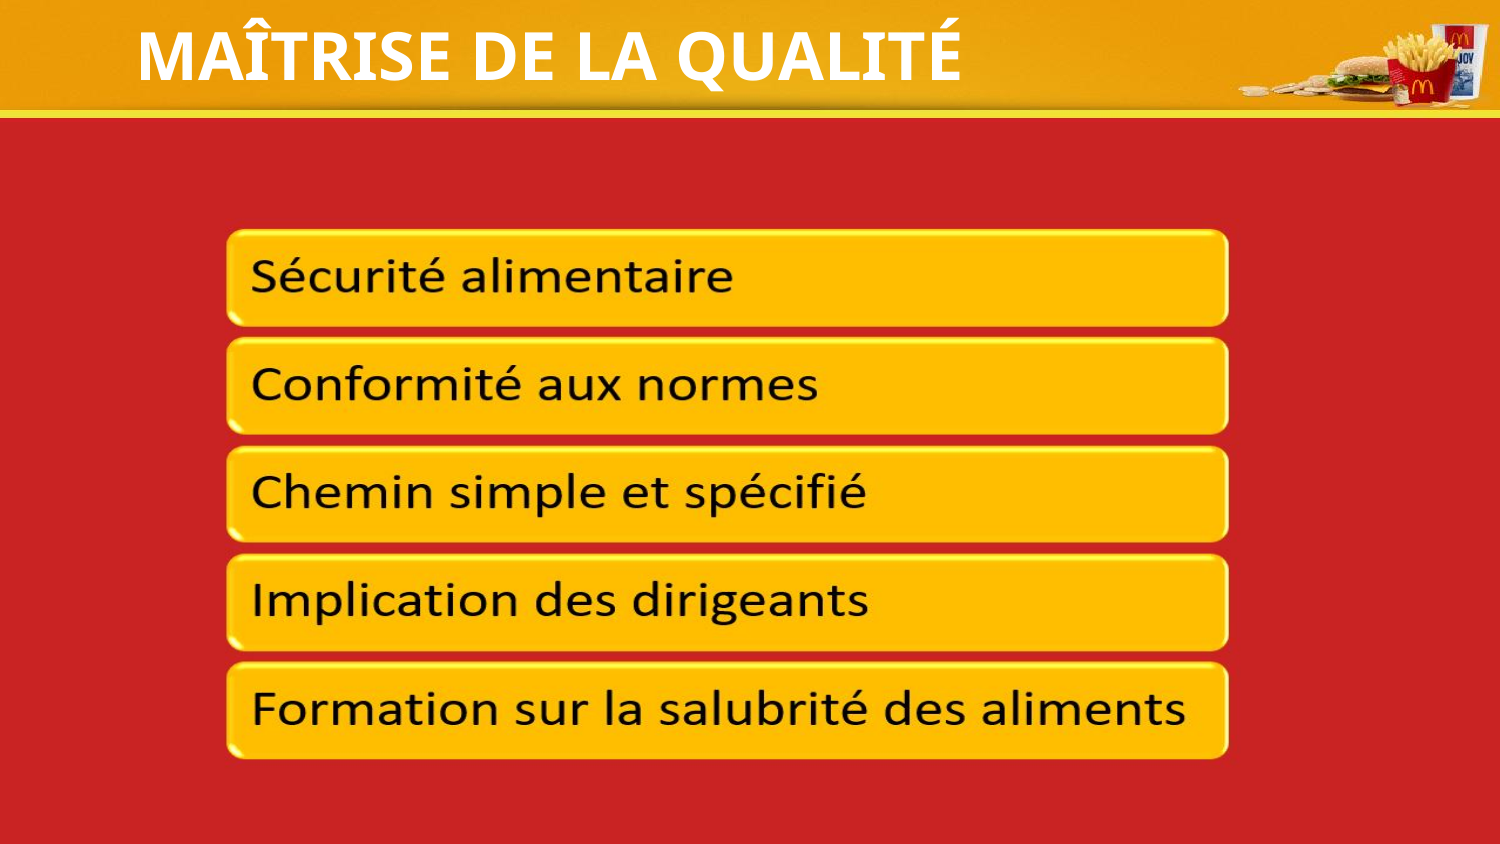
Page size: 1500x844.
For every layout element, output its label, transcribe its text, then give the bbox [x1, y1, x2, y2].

title MAÎTRISE DE LA QUALITÉ [51, 6, 1449, 101]
picture [0, 0, 1500, 844]
